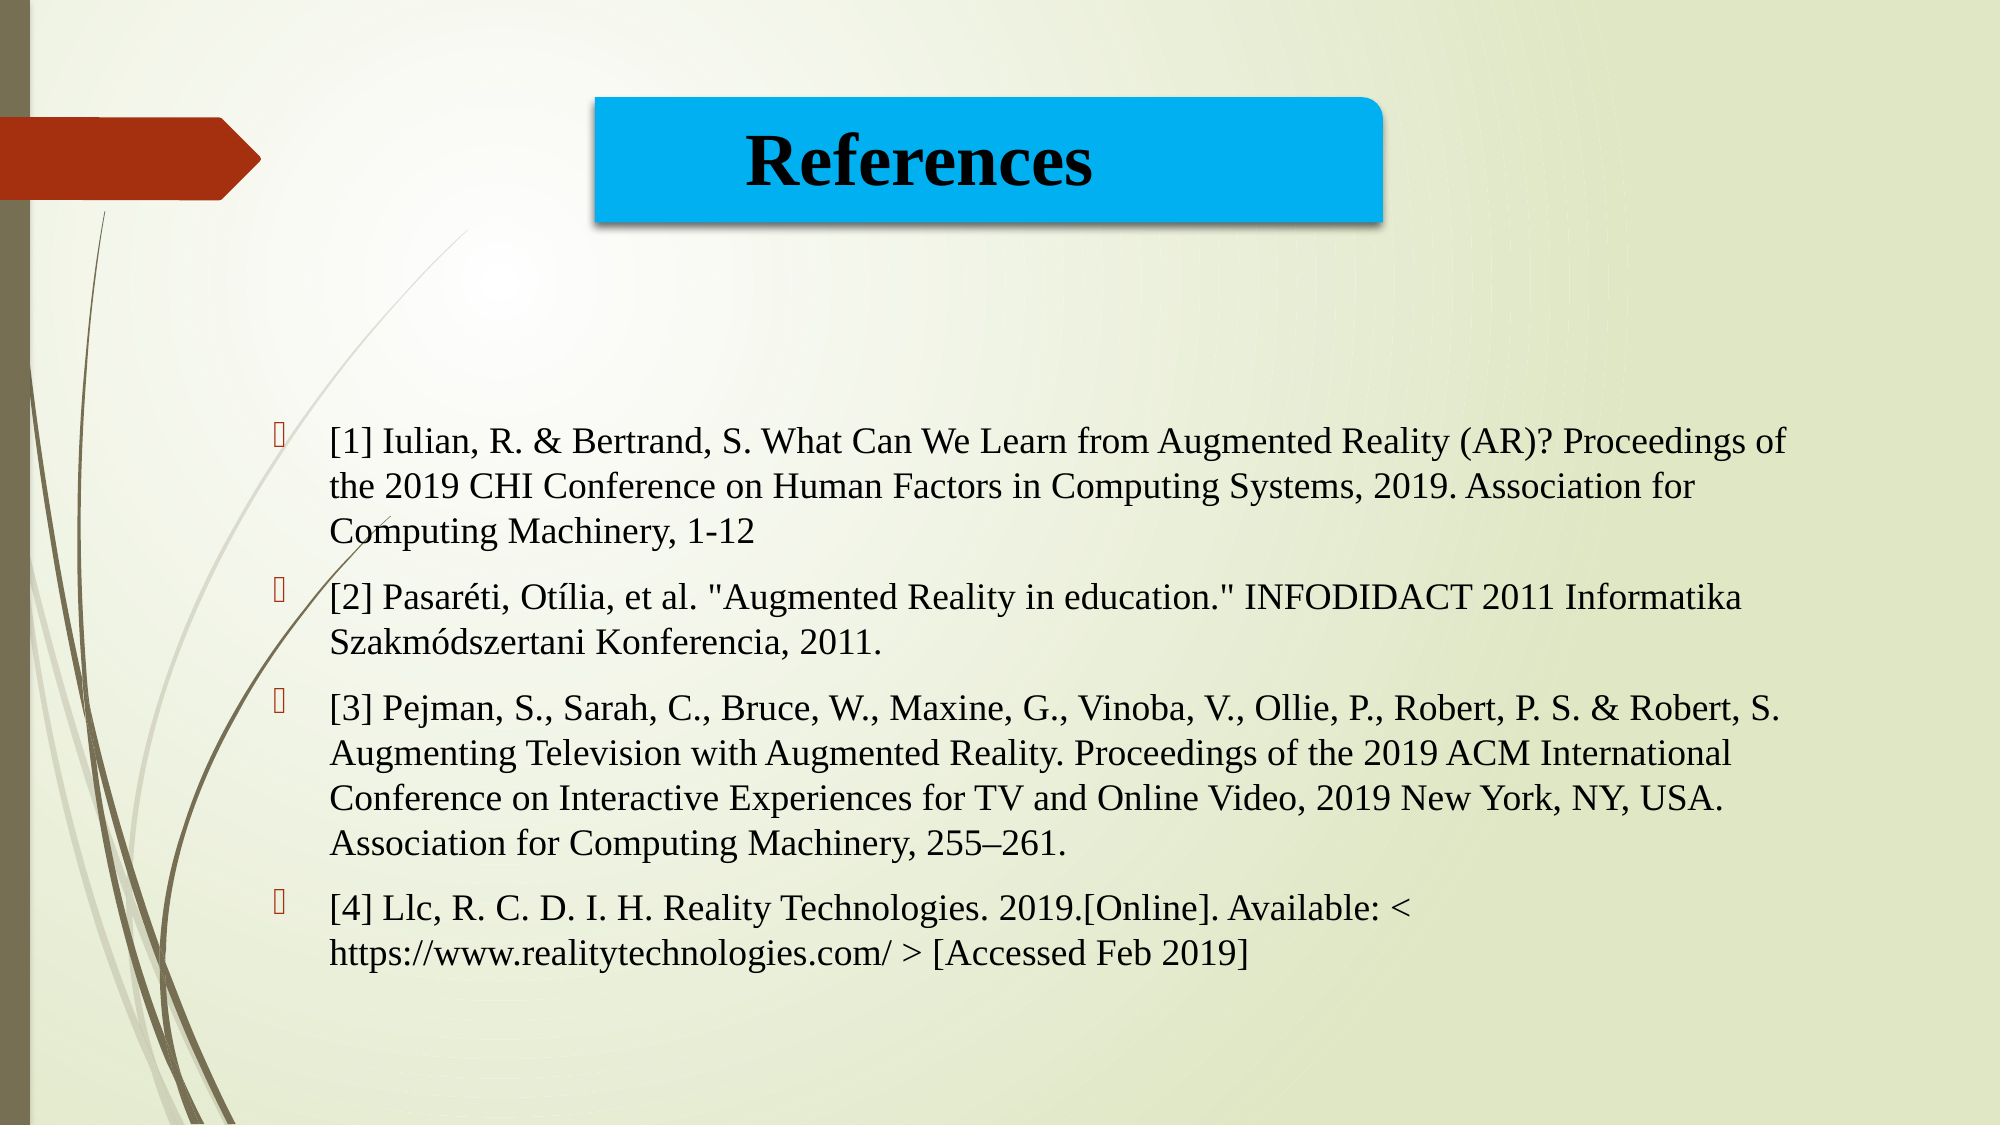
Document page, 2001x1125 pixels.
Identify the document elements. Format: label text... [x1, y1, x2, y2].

text_box [1] Iulian, R. & Bertrand, S. What Can We Learn from Augmented Reality (AR)? Proceedings of the 2019 CHI Conference on Human Factors in Computing Systems, 2019. Association for Computing Machinery, 1-12 [2] Pasaréti, Otília, et al. "Augmented Reality in education." INFODIDACT 2011 Informatika Szakmódszertani Konferencia, 2011. [3] Pejman, S., Sarah, C., Bruce, W., Maxine, G., Vinoba, V., Ollie, P., Robert, P. S. & Robert, S. Augmenting Television with Augmented Reality. Proceedings of the 2019 ACM International Conference on Interactive Experiences for TV and Online Video, 2019 New York, NY, USA. Association for Computing Machinery, 255–261. [4] Llc, R. C. D. I. H. Reality Technologies. 2019.[Online]. Available: < https://www.realitytechnologies.com/ > [Accessed Feb 2019] [258, 342, 1842, 1103]
text_box [594, 97, 1383, 223]
title References [730, 103, 1248, 223]
